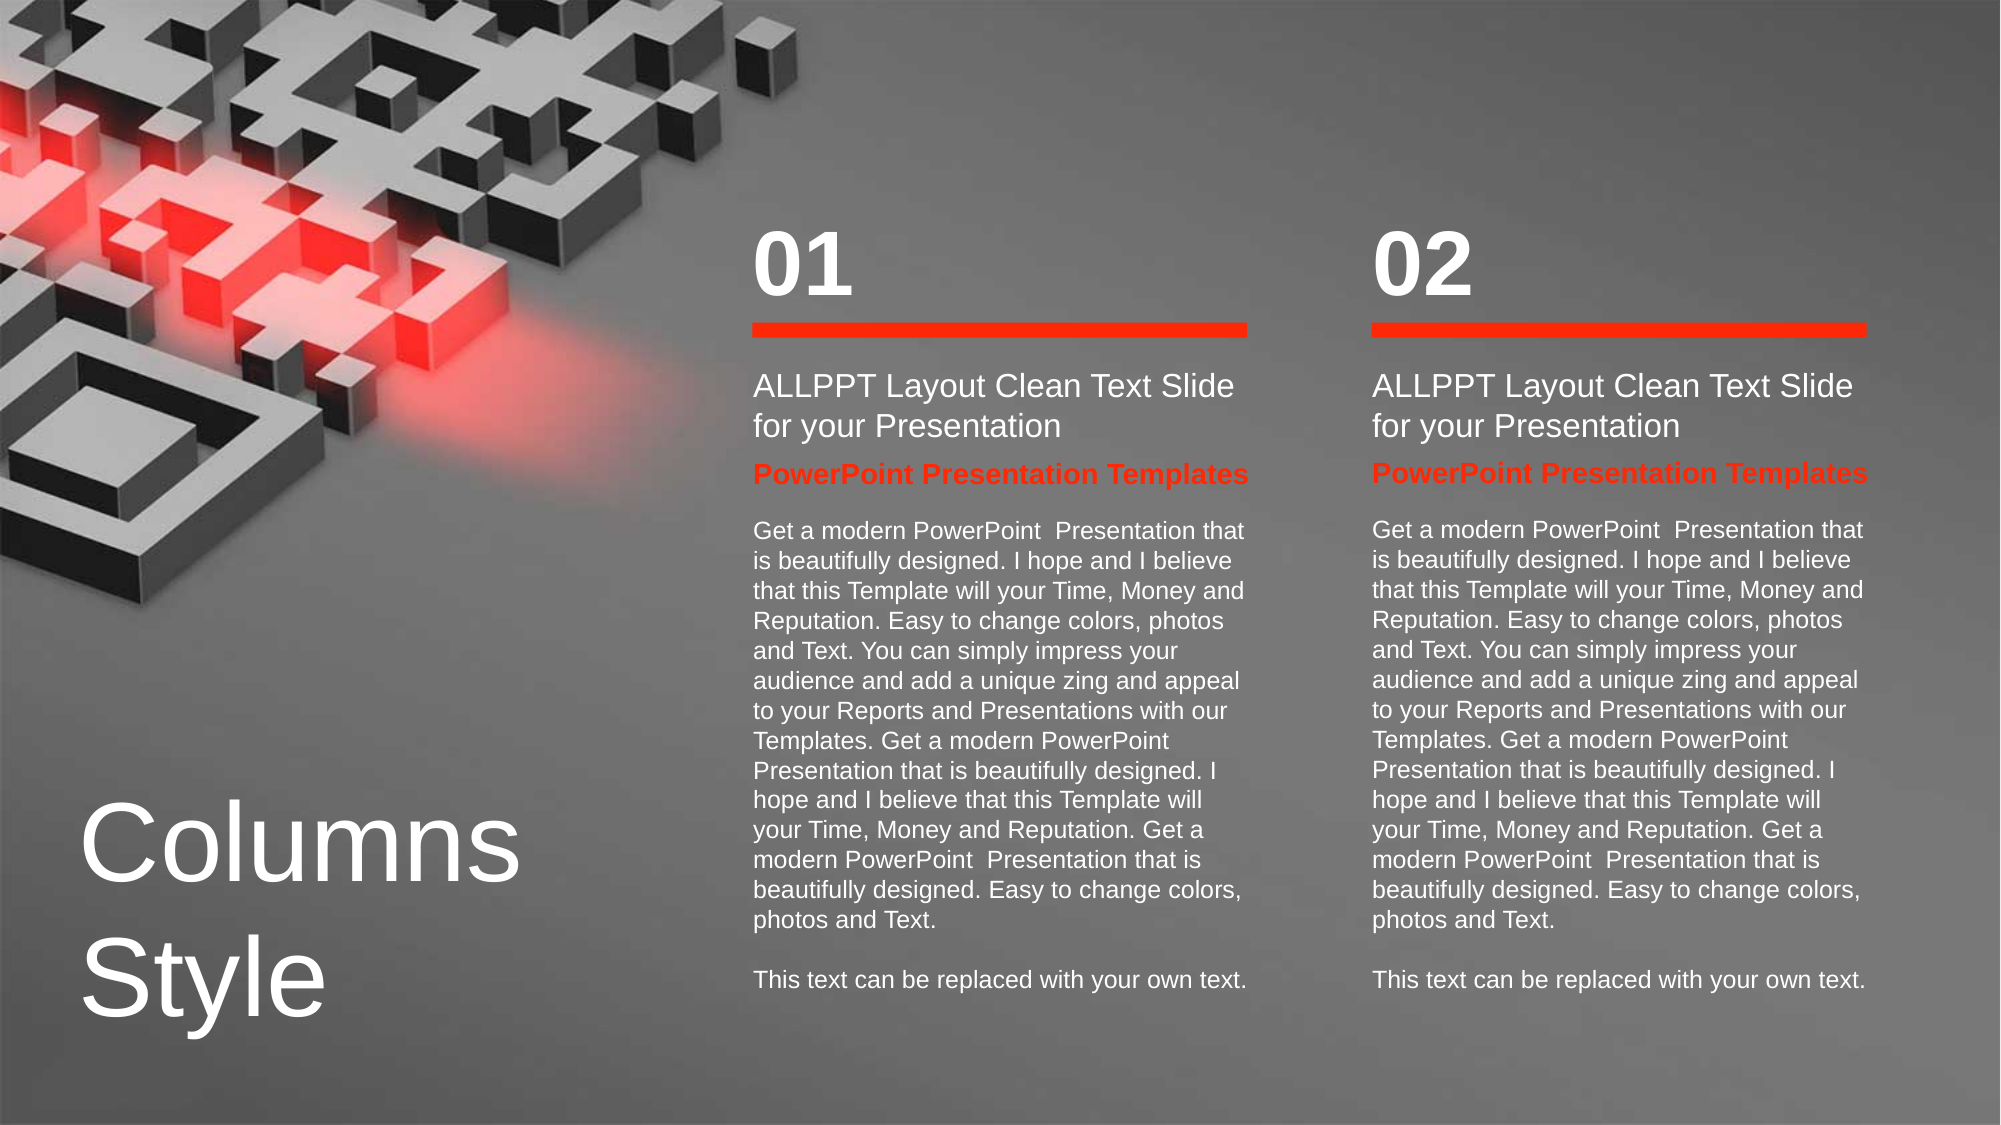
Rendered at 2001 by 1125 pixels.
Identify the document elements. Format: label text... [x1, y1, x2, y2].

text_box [738, 196, 1271, 1008]
picture [0, 0, 2001, 1125]
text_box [1357, 196, 1890, 1007]
text_box Columns Style [63, 761, 703, 1047]
